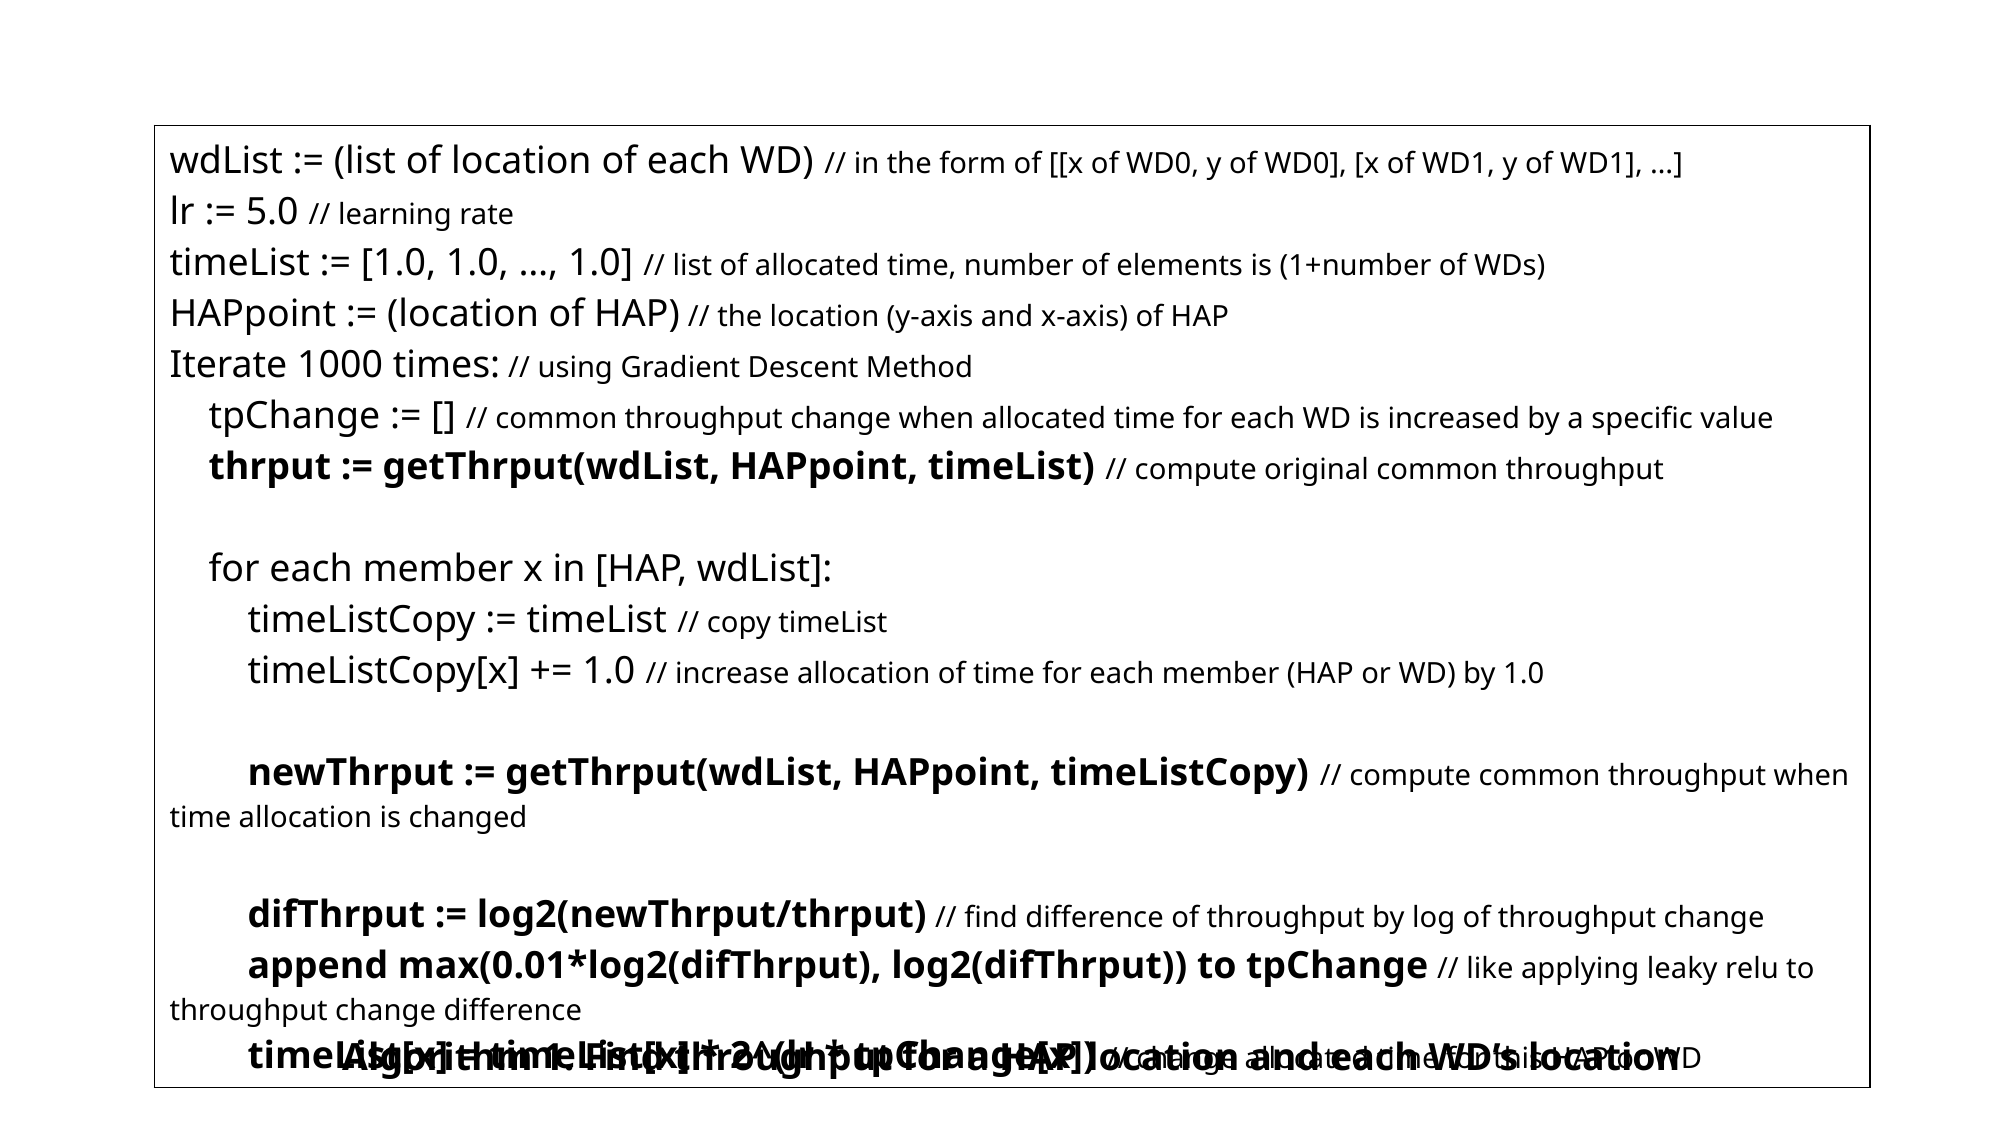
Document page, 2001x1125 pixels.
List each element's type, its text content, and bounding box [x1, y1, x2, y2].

table_header wdList := (list of location of each WD) // in the form of [[x of WD0, y of WD0], [x of WD1, y of WD1], …] lr := 5.0 // learning rate timeList := [1.0, 1.0, …, 1.0] // list of allocated time, number of elements is (1+number of WDs) HAPpoint := (location of HAP) // the location (y-axis and x-axis) of HAP Iterate 1000 times: // using Gradient Descent Method tpChange := [] // common throughput change when allocated time for each WD is increased by a specific value thrput := getThrput(wdList, HAPpoint, timeList) // compute original common throughput for each member x in [HAP, wdList]: timeListCopy := timeList // copy timeList timeListCopy[x] += 1.0 // increase allocation of time for each member (HAP or WD) by 1.0 newThrput := getThrput(wdList, HAPpoint, timeListCopy) // compute common throughput when time allocation is changed difThrput := log2(newThrput/thrput) // find difference of throughput by log of throughput change append max(0.01*log2(difThrput), log2(difThrput)) to tpChange // like applying leaky relu to throughput change difference timeList[x] = timeList[x] * 2^(lr * tpChange[x]) // change allocated time for this HAP or WD [155, 126, 1869, 1087]
text_box Algorithm 1. Find throughput for a HAP location and each WD’s location [327, 1026, 1697, 1086]
